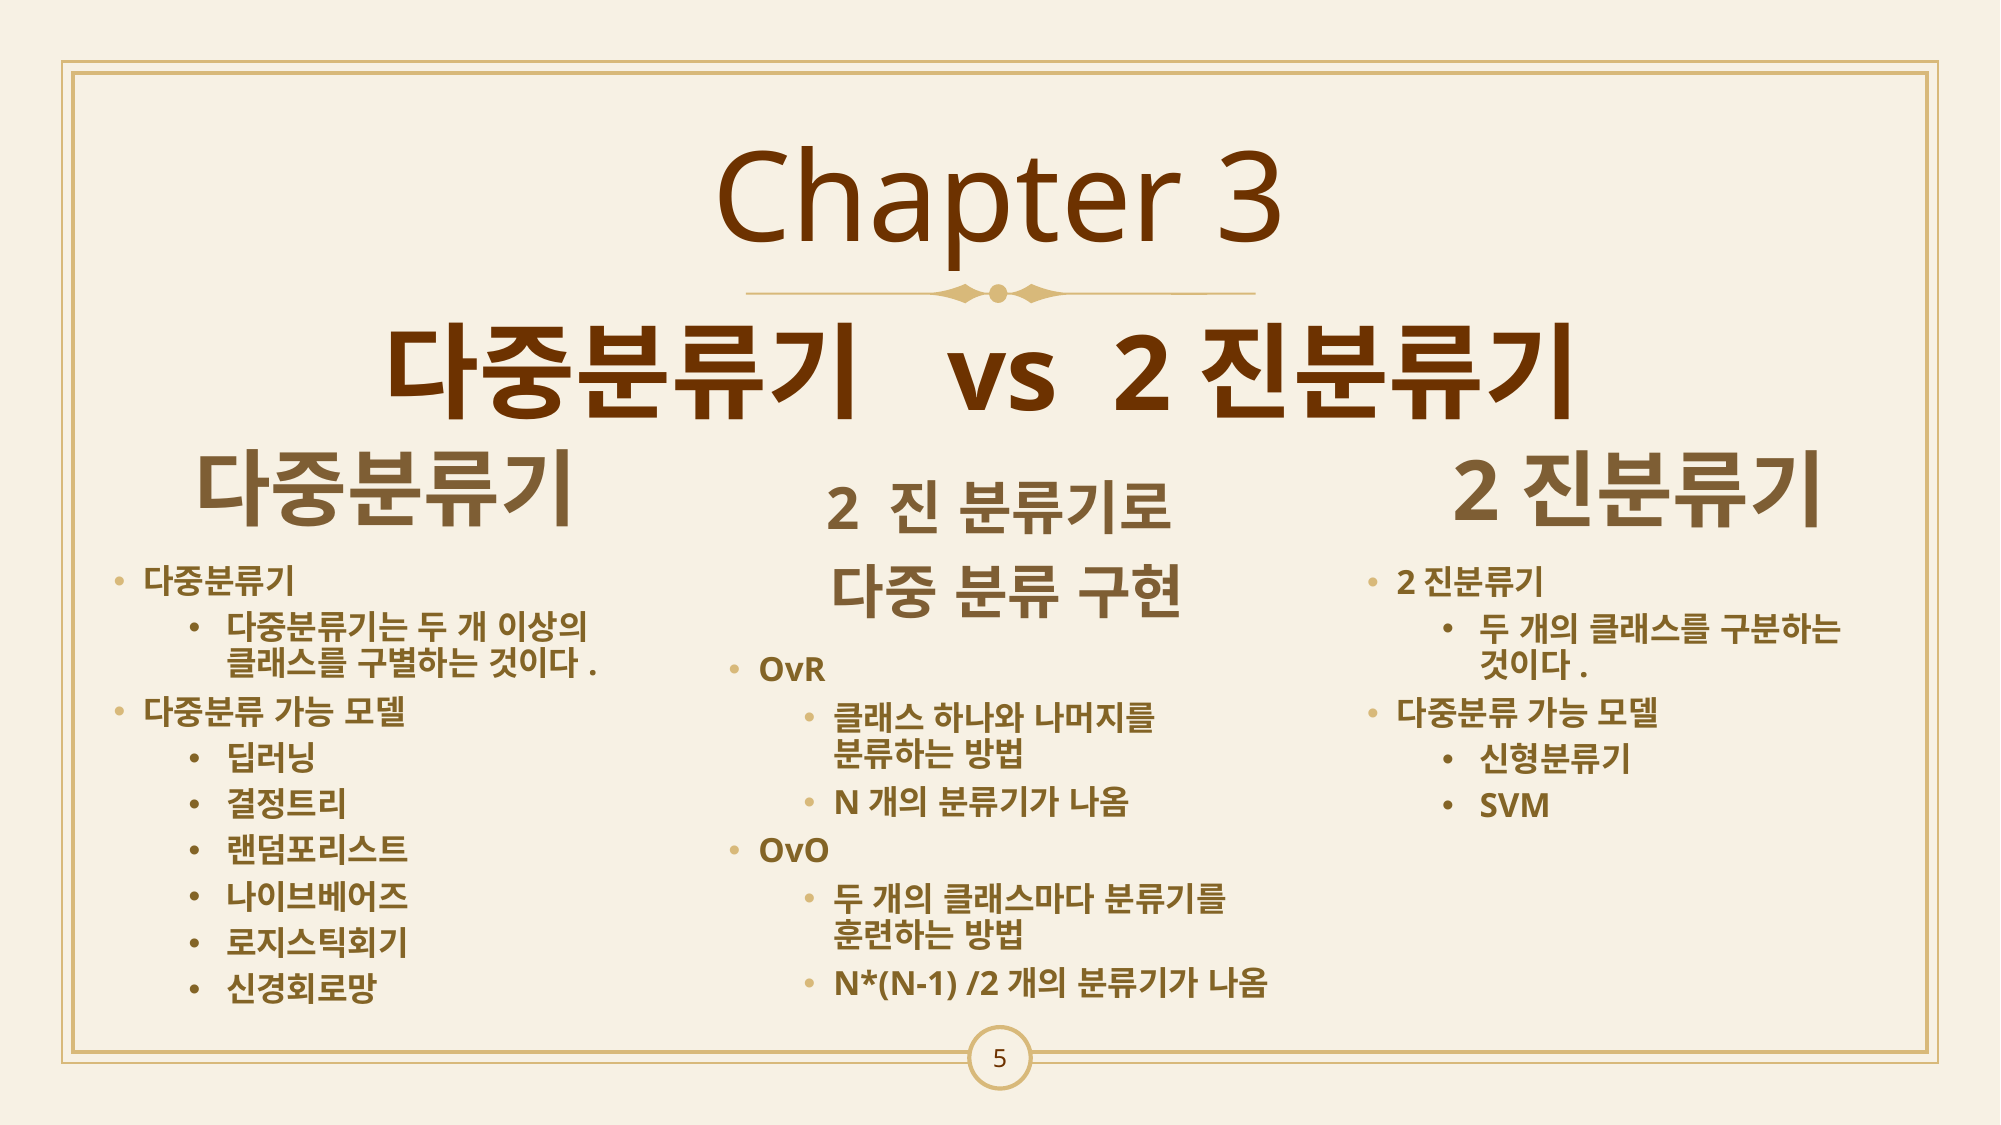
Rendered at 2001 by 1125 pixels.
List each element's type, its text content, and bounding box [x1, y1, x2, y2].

text_box OvR 클래스 하나와 나머지를 분류하는 방법 N개의 분류기가 나옴 OvO 두 개의 클래스마다 분류기를 훈련하는 방법 N*(N-1) /2개의 분류기가 나옴 [713, 645, 1292, 1011]
text_box 2진분류기 [1348, 440, 1930, 516]
title Chapter 3 [137, 92, 1863, 310]
text_box 2 진 분류기로 다중 분류 구현 [717, 471, 1298, 547]
list 다중분류기 [95, 439, 677, 515]
list 다중분류기 vs 2진분류기 [368, 333, 1628, 437]
slide_number 5 [954, 1029, 1045, 1089]
list 다중분류기 다중분류기는 두 개 이상의 클래스를 구별하는 것이다. 다중분류 가능 모델 딥러닝 결정트리 랜덤포리스트 나이브베어즈 로지스틱회기 신경회로망 [98, 557, 677, 1022]
text_box 2진분류기 두 개의 클래스를 구분하는 것이다. 다중분류 가능 모델 신형분류기 SVM [1352, 558, 1930, 1023]
